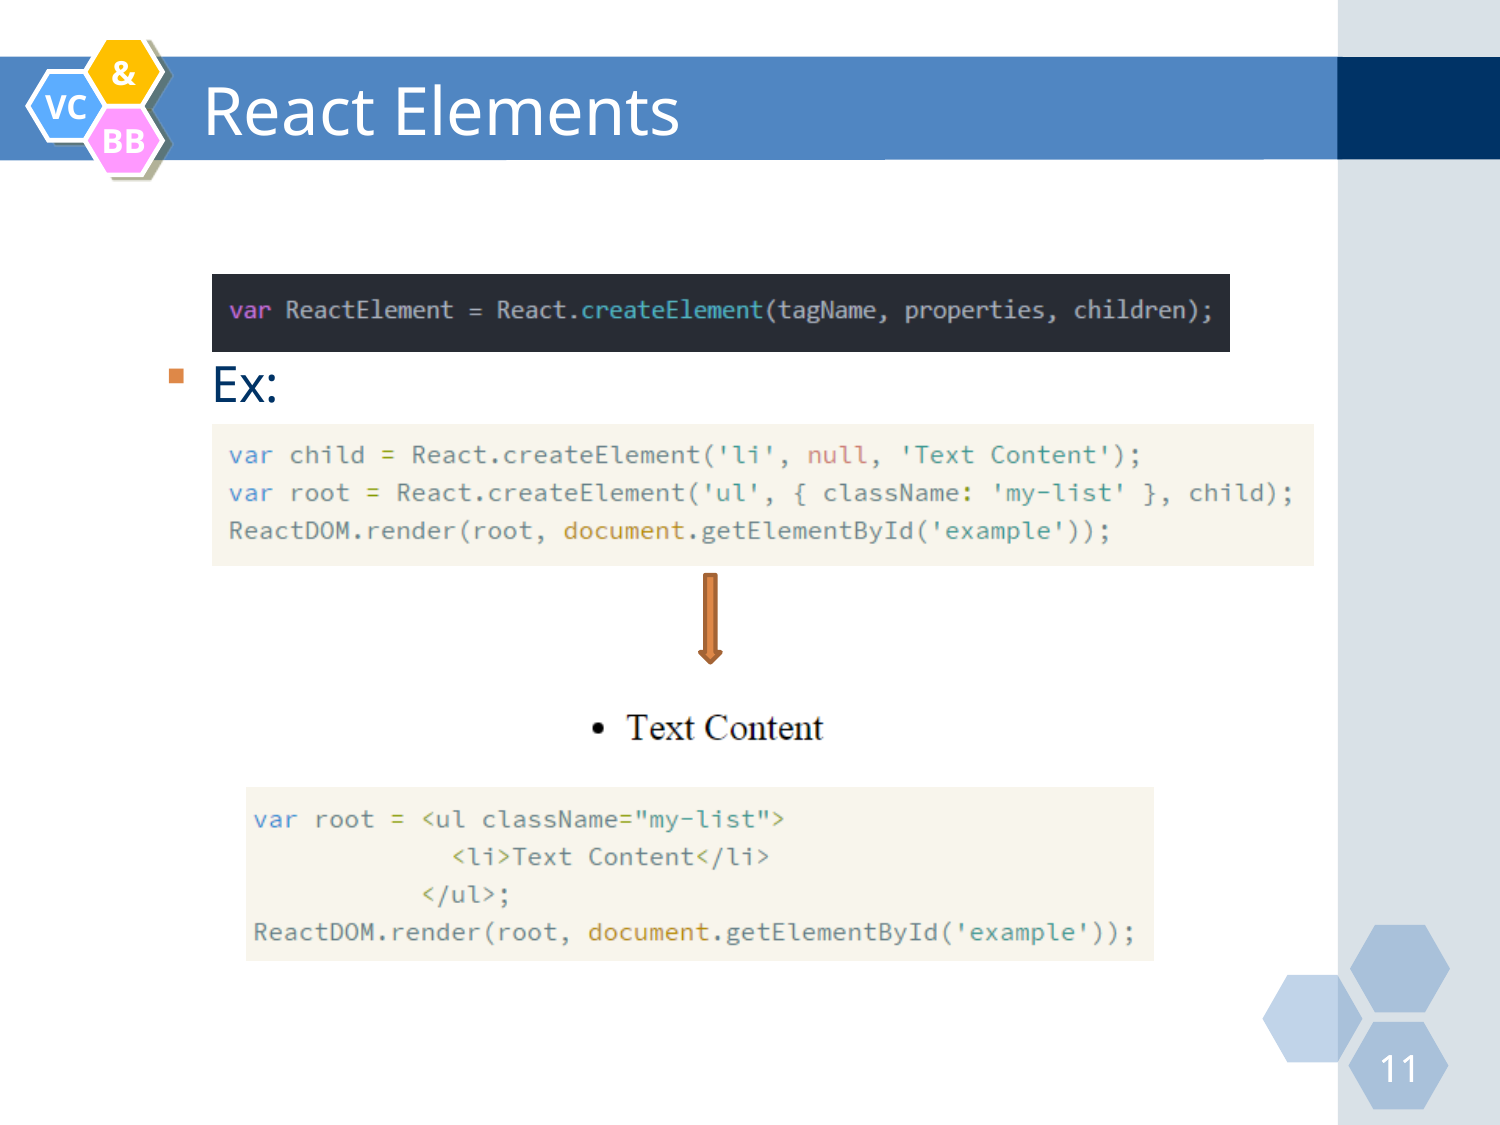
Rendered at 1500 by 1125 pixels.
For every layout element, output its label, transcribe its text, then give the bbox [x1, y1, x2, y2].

title React Elements [187, 62, 1288, 155]
picture [245, 674, 1155, 962]
picture [211, 424, 1314, 566]
picture [211, 274, 1230, 352]
text_box [698, 574, 723, 665]
text_box Ex: [74, 262, 1400, 1005]
